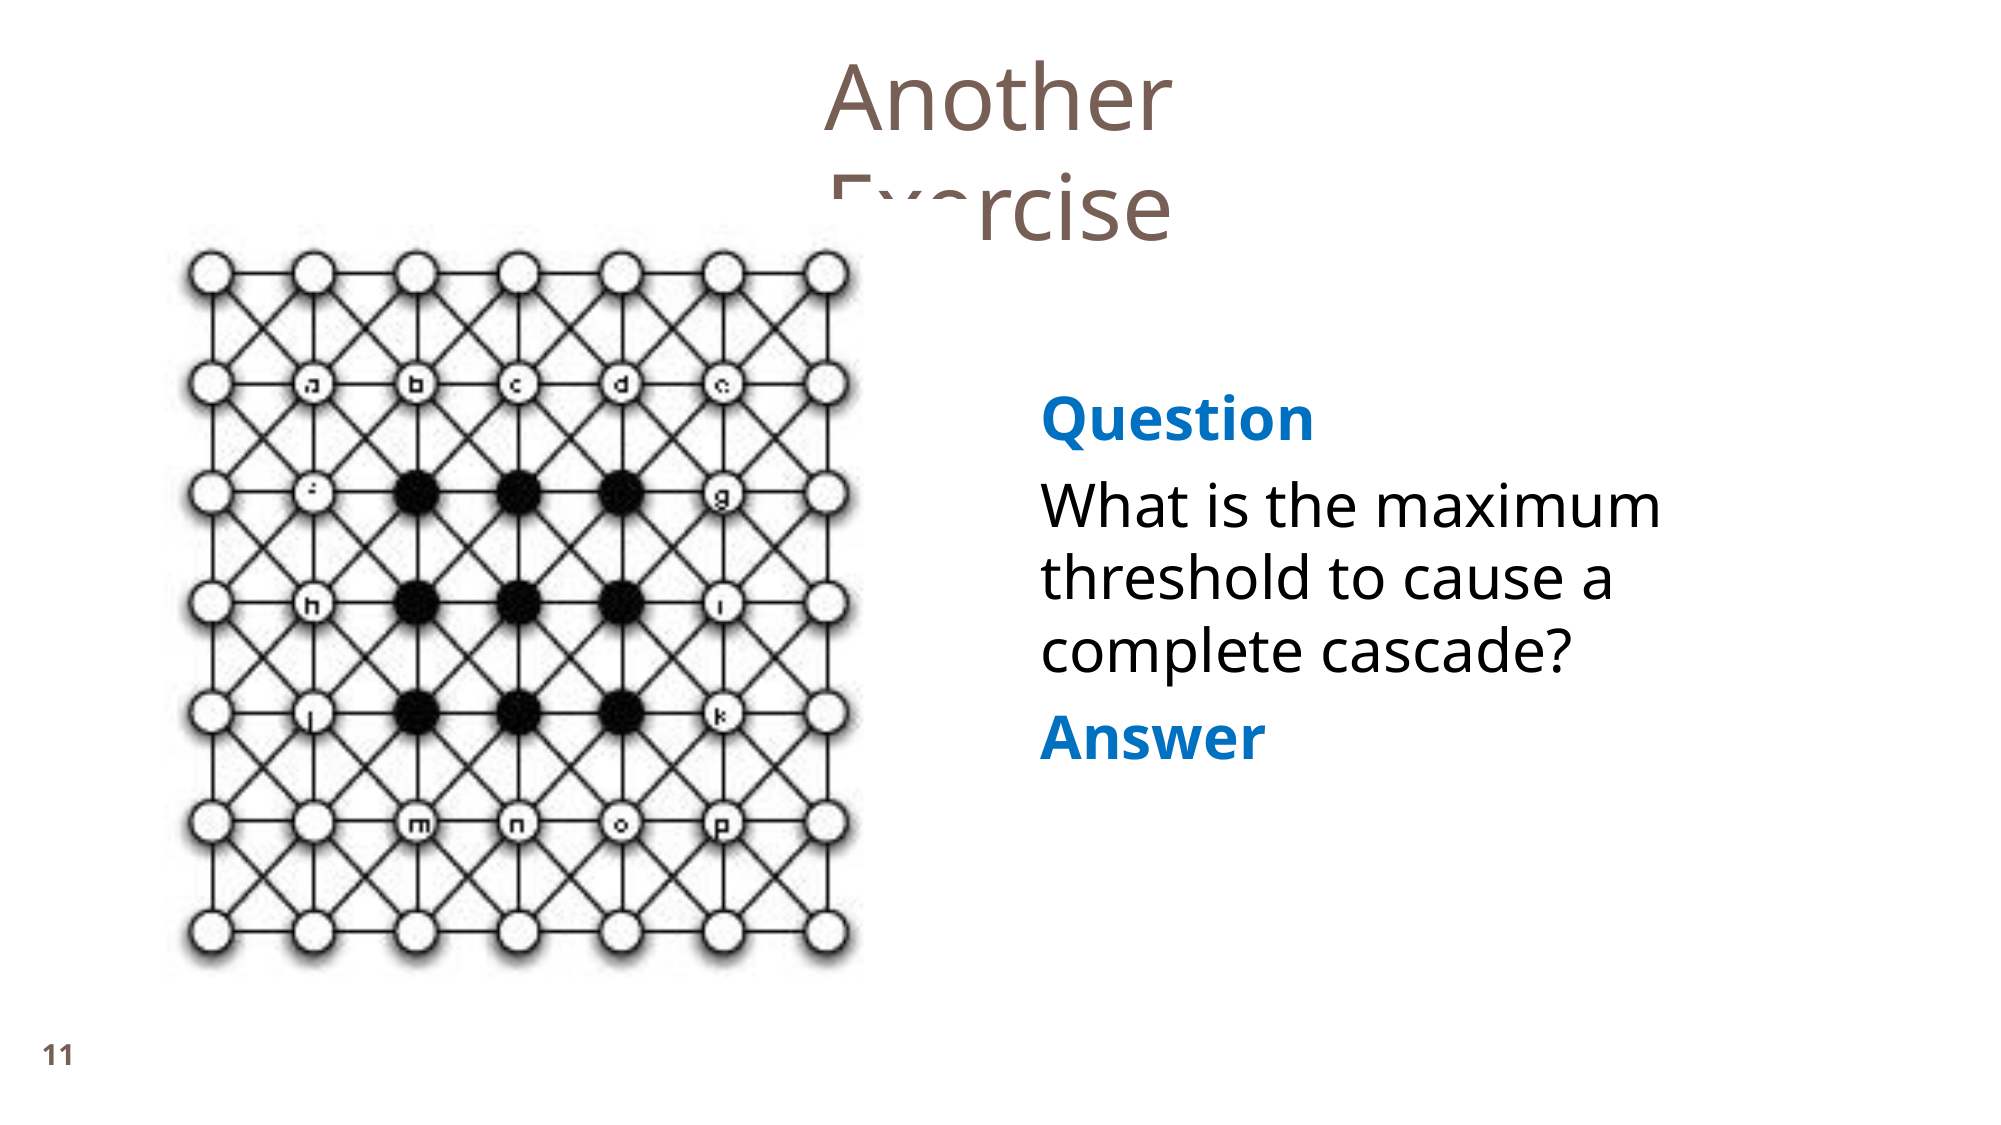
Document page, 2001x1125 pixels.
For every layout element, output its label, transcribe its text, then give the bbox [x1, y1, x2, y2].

slide_number 11 [0, 1025, 117, 1088]
picture [31, 199, 975, 1026]
text_box Another Exercise [647, 31, 1353, 161]
